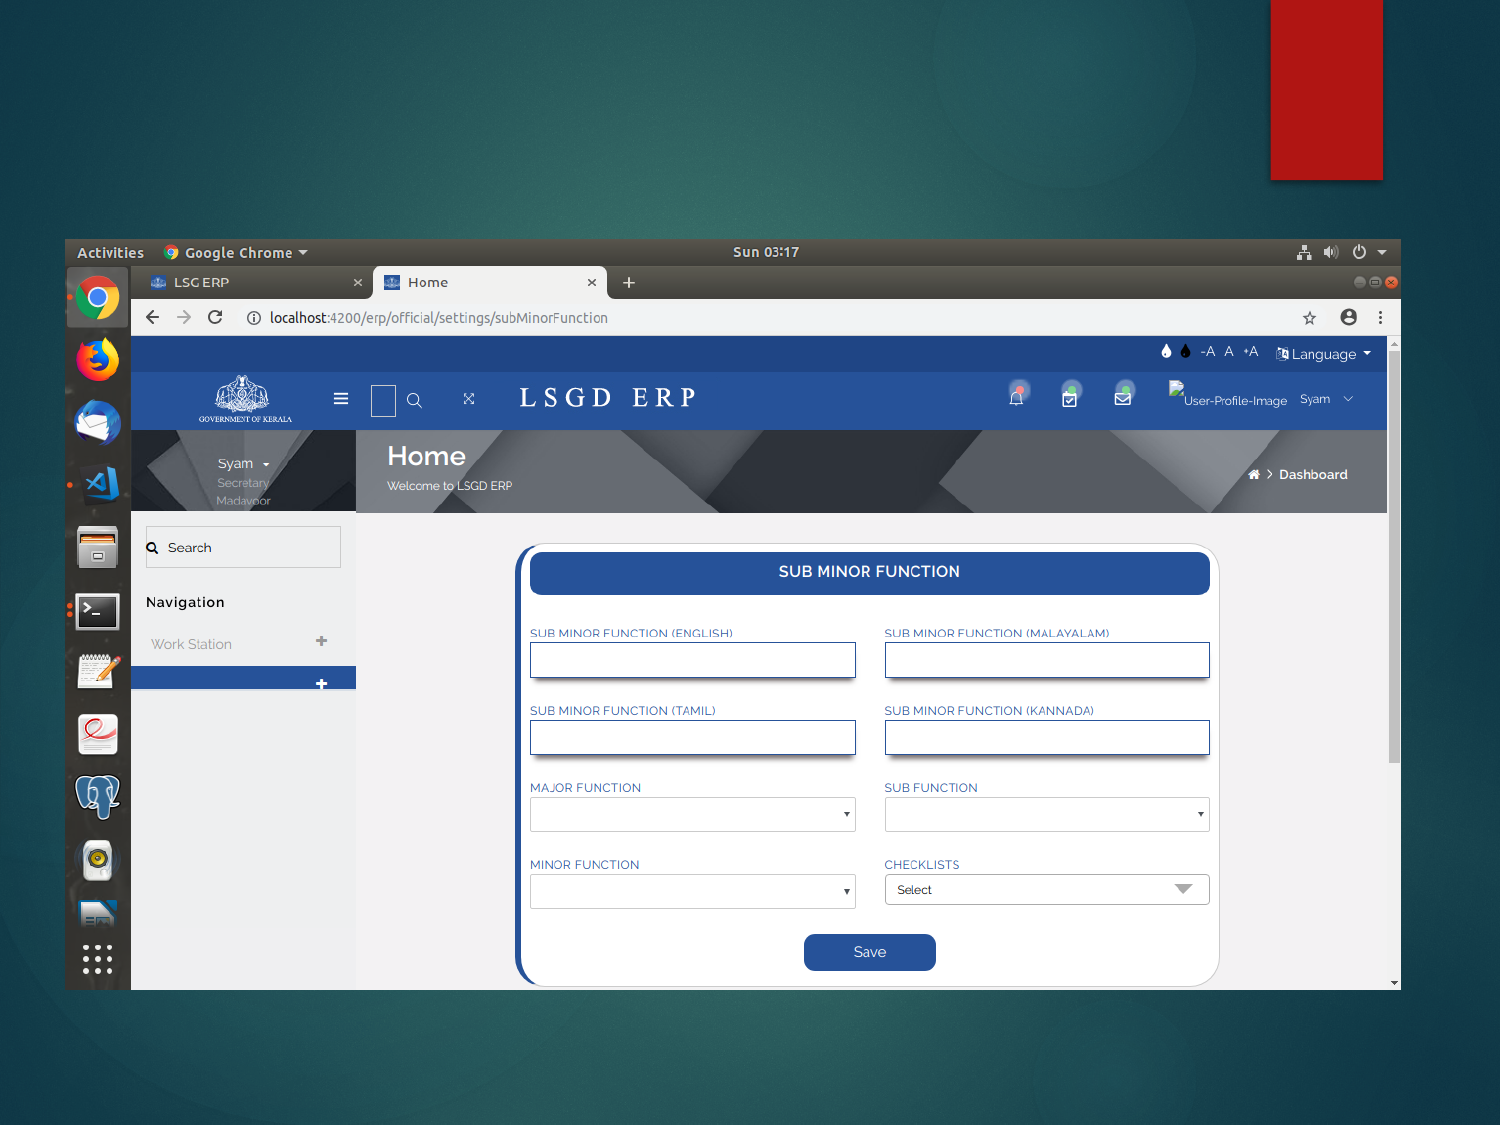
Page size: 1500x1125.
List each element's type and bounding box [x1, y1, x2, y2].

picture [65, 238, 1401, 990]
